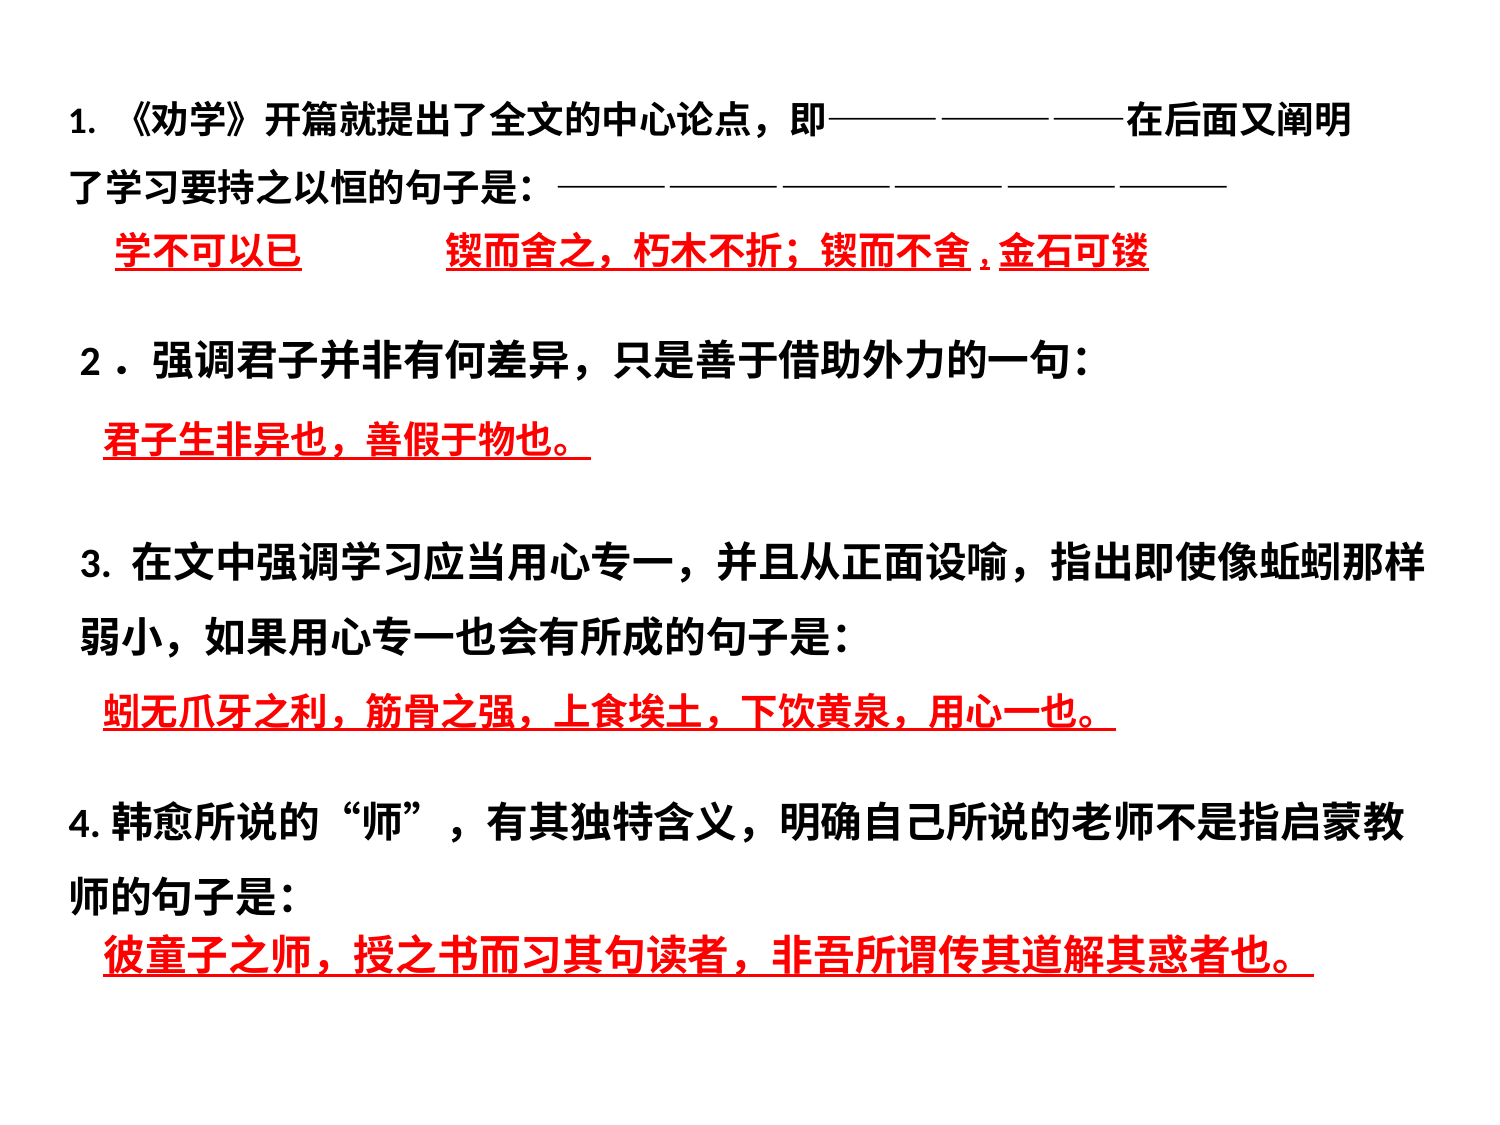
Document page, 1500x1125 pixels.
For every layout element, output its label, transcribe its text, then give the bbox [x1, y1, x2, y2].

text_box 3. 在文中强调学习应当用心专一，并且从正面设喻，指出即使像蚯蚓那样弱小，如果用心专一也会有所成的句子是： [64, 503, 1459, 669]
text_box 4.韩愈所说的“师”，有其独特含义，明确自己所说的老师不是指启蒙教师的句子是： [53, 763, 1424, 928]
text_box 2．强调君子并非有何差异，只是善于借助外力的一句： [64, 325, 1388, 391]
text_box 1. 《劝学》开篇就提出了全文的中心论点，即————————在后面又阐明了学习要持之以恒的句子是：—————————————————— [53, 66, 1388, 217]
text_box 彼童子之师，授之书而习其句读者，非吾所谓传其道解其惑者也。 [88, 921, 1424, 986]
text_box 学不可以已 [100, 219, 430, 280]
text_box 蚓无爪牙之利，筋骨之强，上食埃土，下饮黄泉，用心一也。 [88, 680, 1436, 741]
text_box 锲而舍之，朽木不折；锲而不舍,金石可镂 [430, 219, 1424, 325]
text_box 君子生非异也，善假于物也。 [88, 408, 1388, 469]
